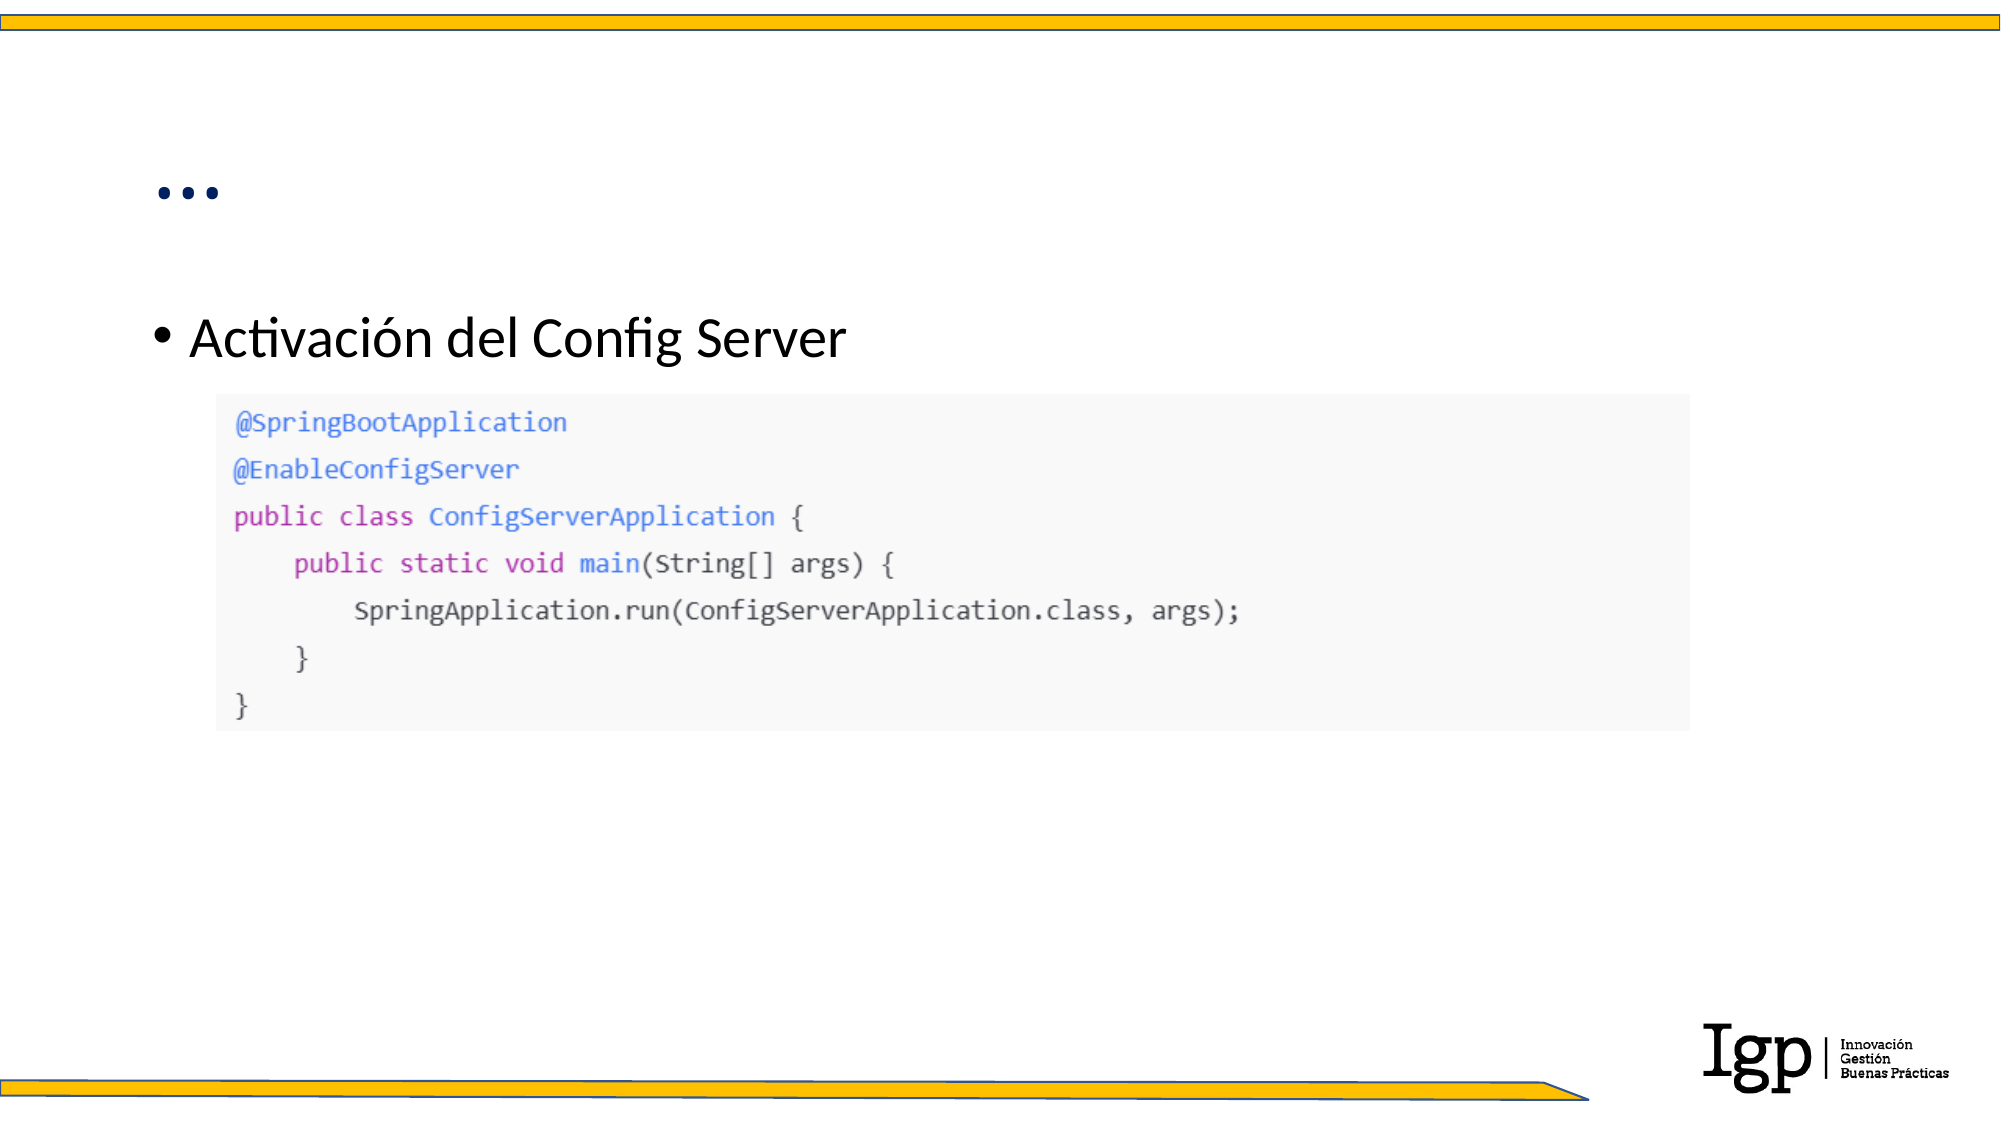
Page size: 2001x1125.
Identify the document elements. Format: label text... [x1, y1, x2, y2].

picture [1693, 1016, 1964, 1101]
picture [216, 394, 1690, 731]
title … [137, 59, 1863, 278]
list Activación del Config Server [137, 299, 1863, 1014]
